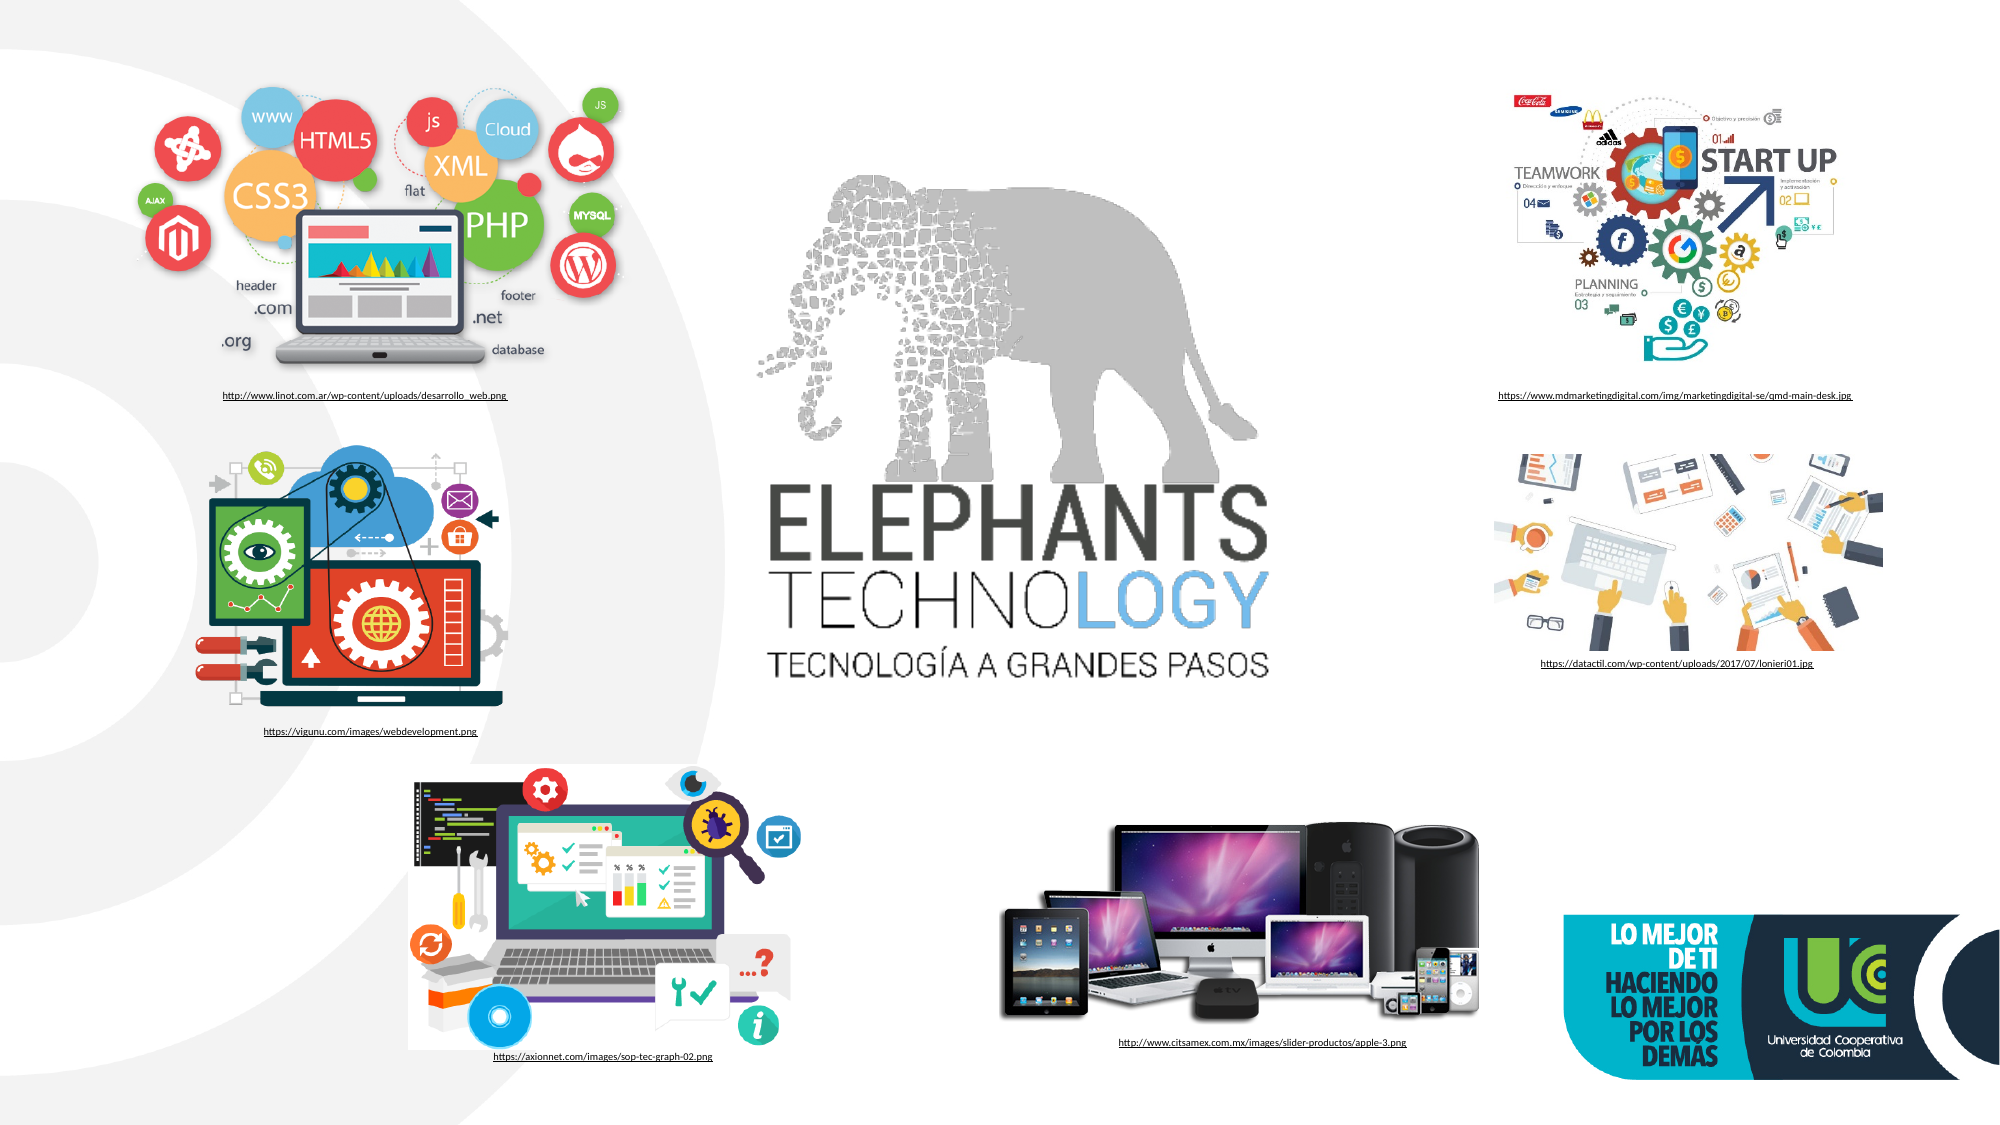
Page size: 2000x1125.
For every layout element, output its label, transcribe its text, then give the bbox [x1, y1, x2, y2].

text_box https://vigunu.com/images/webdevelopment.png [248, 719, 495, 745]
text_box http://www.citsamex.com.mx/images/slider-productos/apple-3.png [1103, 1028, 1722, 1056]
text_box https://www.mdmarketingdigital.com/img/marketingdigital-se/qmd-main-desk.jpg [1483, 381, 1889, 409]
text_box https://datactil.com/wp-content/uploads/2017/07/lonieri01.jpg [1525, 659, 1863, 677]
picture [0, 0, 2000, 1125]
text_box http://www.linot.com.ar/wp-content/uploads/desarrollo_web.png [207, 381, 661, 409]
text_box https://axionnet.com/images/sop-tec-graph-02.png [478, 1058, 731, 1070]
